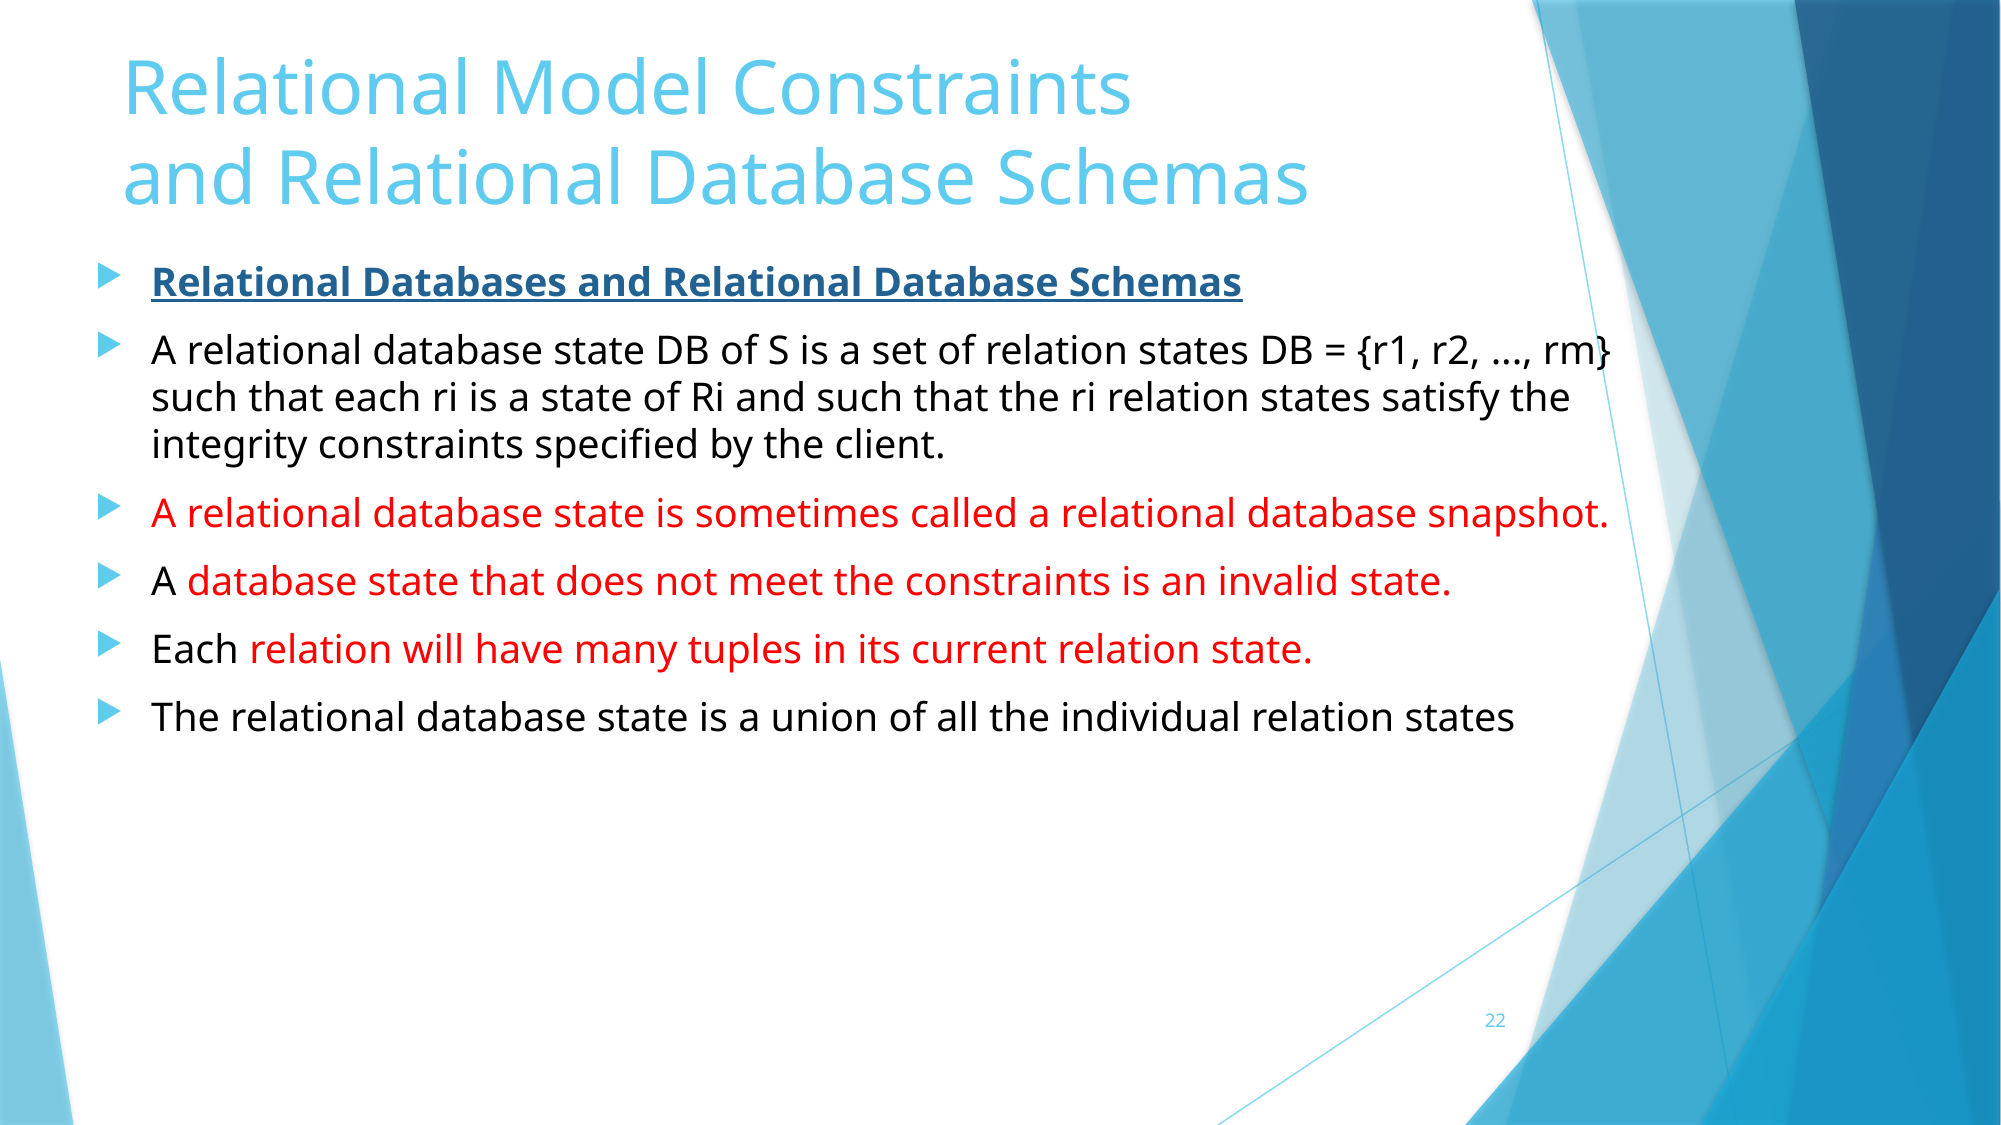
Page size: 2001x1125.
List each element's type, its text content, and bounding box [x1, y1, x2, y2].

title Relational Model Constraints and Relational Database Schemas [107, 32, 1518, 249]
slide_number 22 [1409, 991, 1522, 1051]
list Relational Databases and Relational Database Schemas A relational database state DB of S is a set of relation states DB = {r1, r2, ..., rm} such that each ri is a state of Ri and such that the ri relation states satisfy the integrity constraints specified by the client. A relational database state is sometimes called a relational database snapshot. A database state that does not meet the constraints is an invalid state. Each relation will have many tuples in its current relation state. The relational database state is a union of all the individual relation states [80, 249, 1653, 1061]
